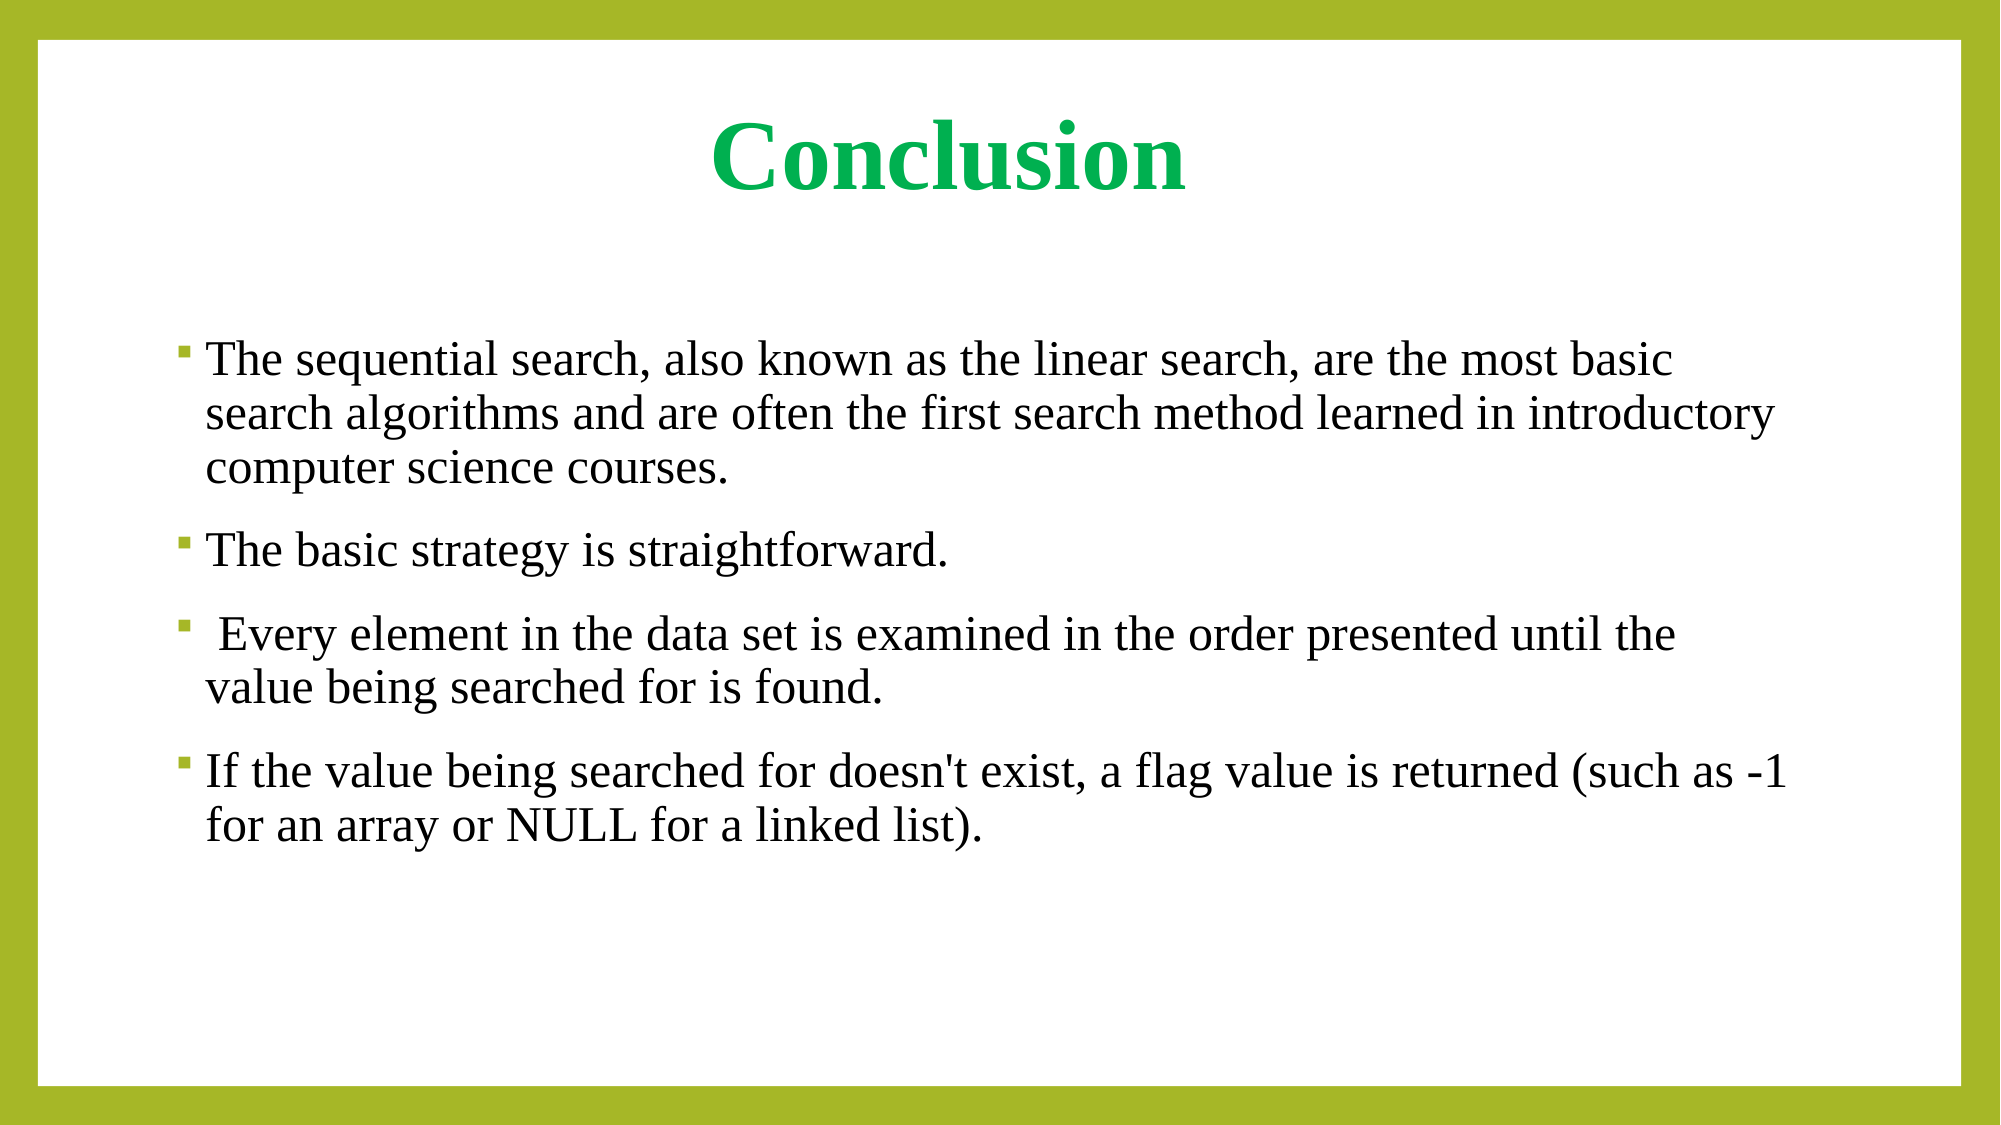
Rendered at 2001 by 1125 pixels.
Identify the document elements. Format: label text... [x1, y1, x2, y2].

list The sequential search, also known as the linear search, are the most basic search algorithms and are often the first search method learned in introductory computer science courses. The basic strategy is straightforward. Every element in the data set is examined in the order presented until the value being searched for is found. If the value being searched for doesn't exist, a flag value is returned (such as -1 for an array or NULL for a linked list). [152, 215, 1807, 1078]
title Conclusion [128, 87, 1768, 227]
